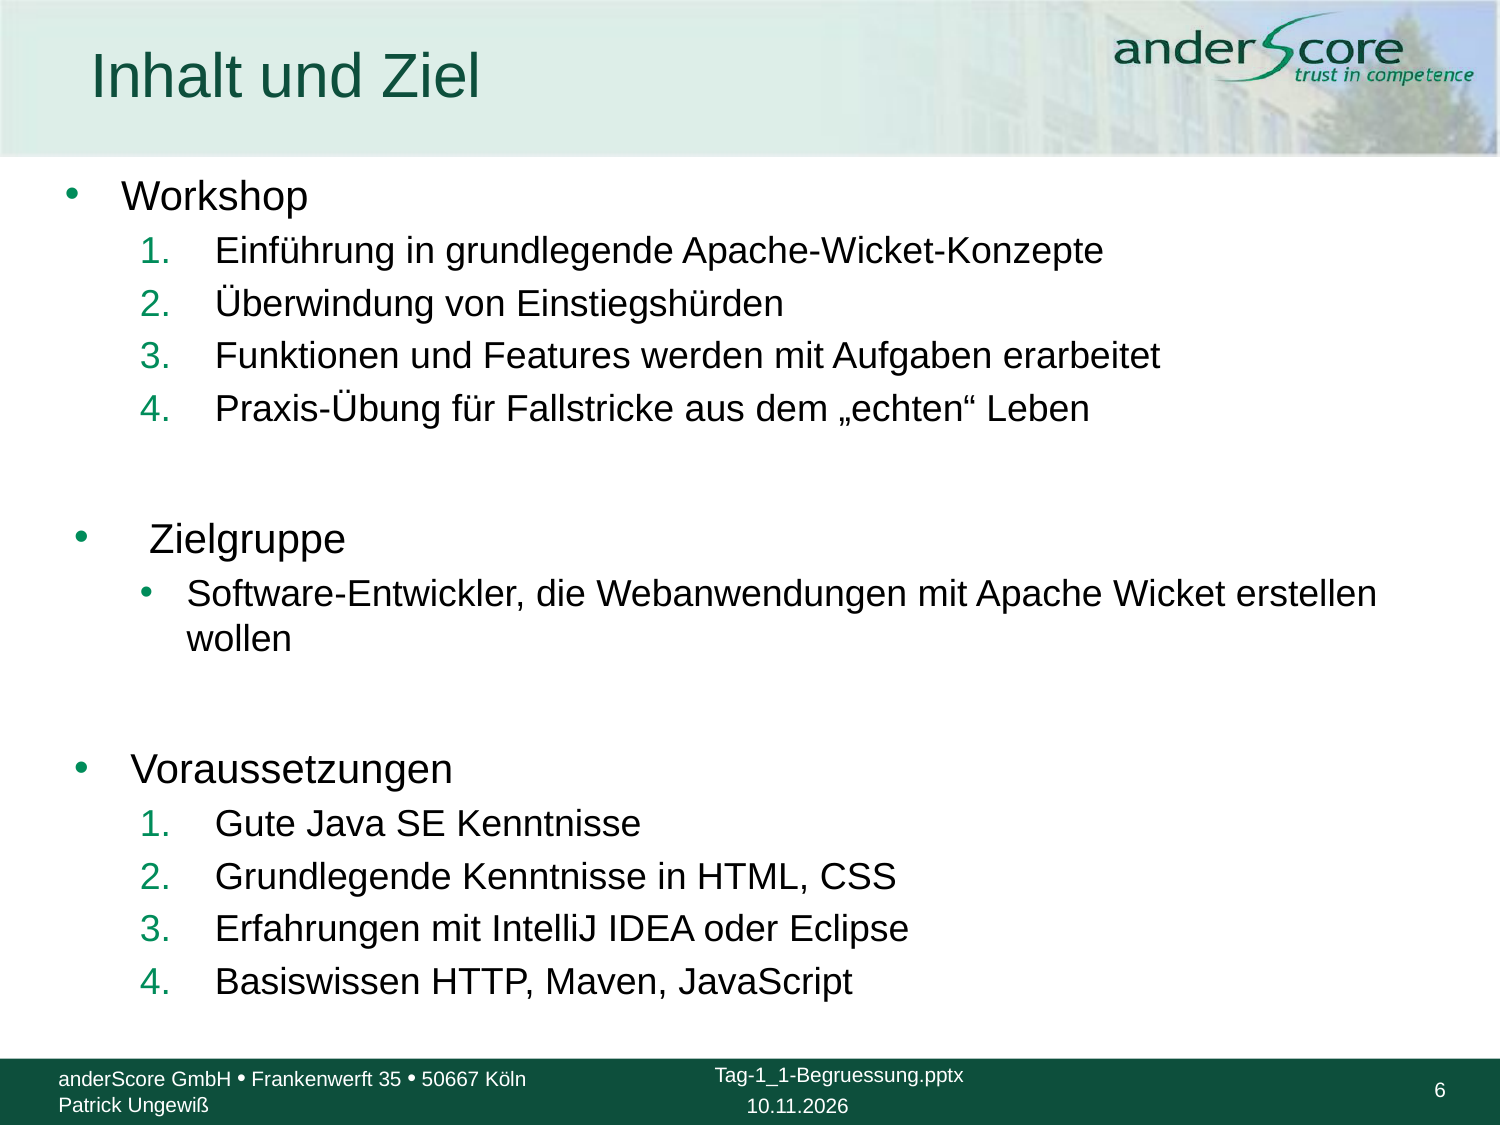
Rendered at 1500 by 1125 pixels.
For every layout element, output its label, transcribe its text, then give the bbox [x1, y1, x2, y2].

title Inhalt und Ziel [74, 18, 987, 136]
picture [0, 0, 1500, 157]
list Workshop Einführung in grundlegende Apache-Wicket-Konzepte Überwindung von Einstiegshürden Funktionen und Features werden mit Aufgaben erarbeitet Praxis-Übung für Fallstricke aus dem „echten“ Leben Zielgruppe Software-Entwickler, die Webanwendungen mit Apache Wicket erstellen wollen Voraussetzungen Gute Java SE Kenntnisse Grundlegende Kenntnisse in HTML, CSS Erfahrungen mit IntelliJ IDEA oder Eclipse Basiswissen HTTP, Maven, JavaScript [49, 160, 1448, 1048]
